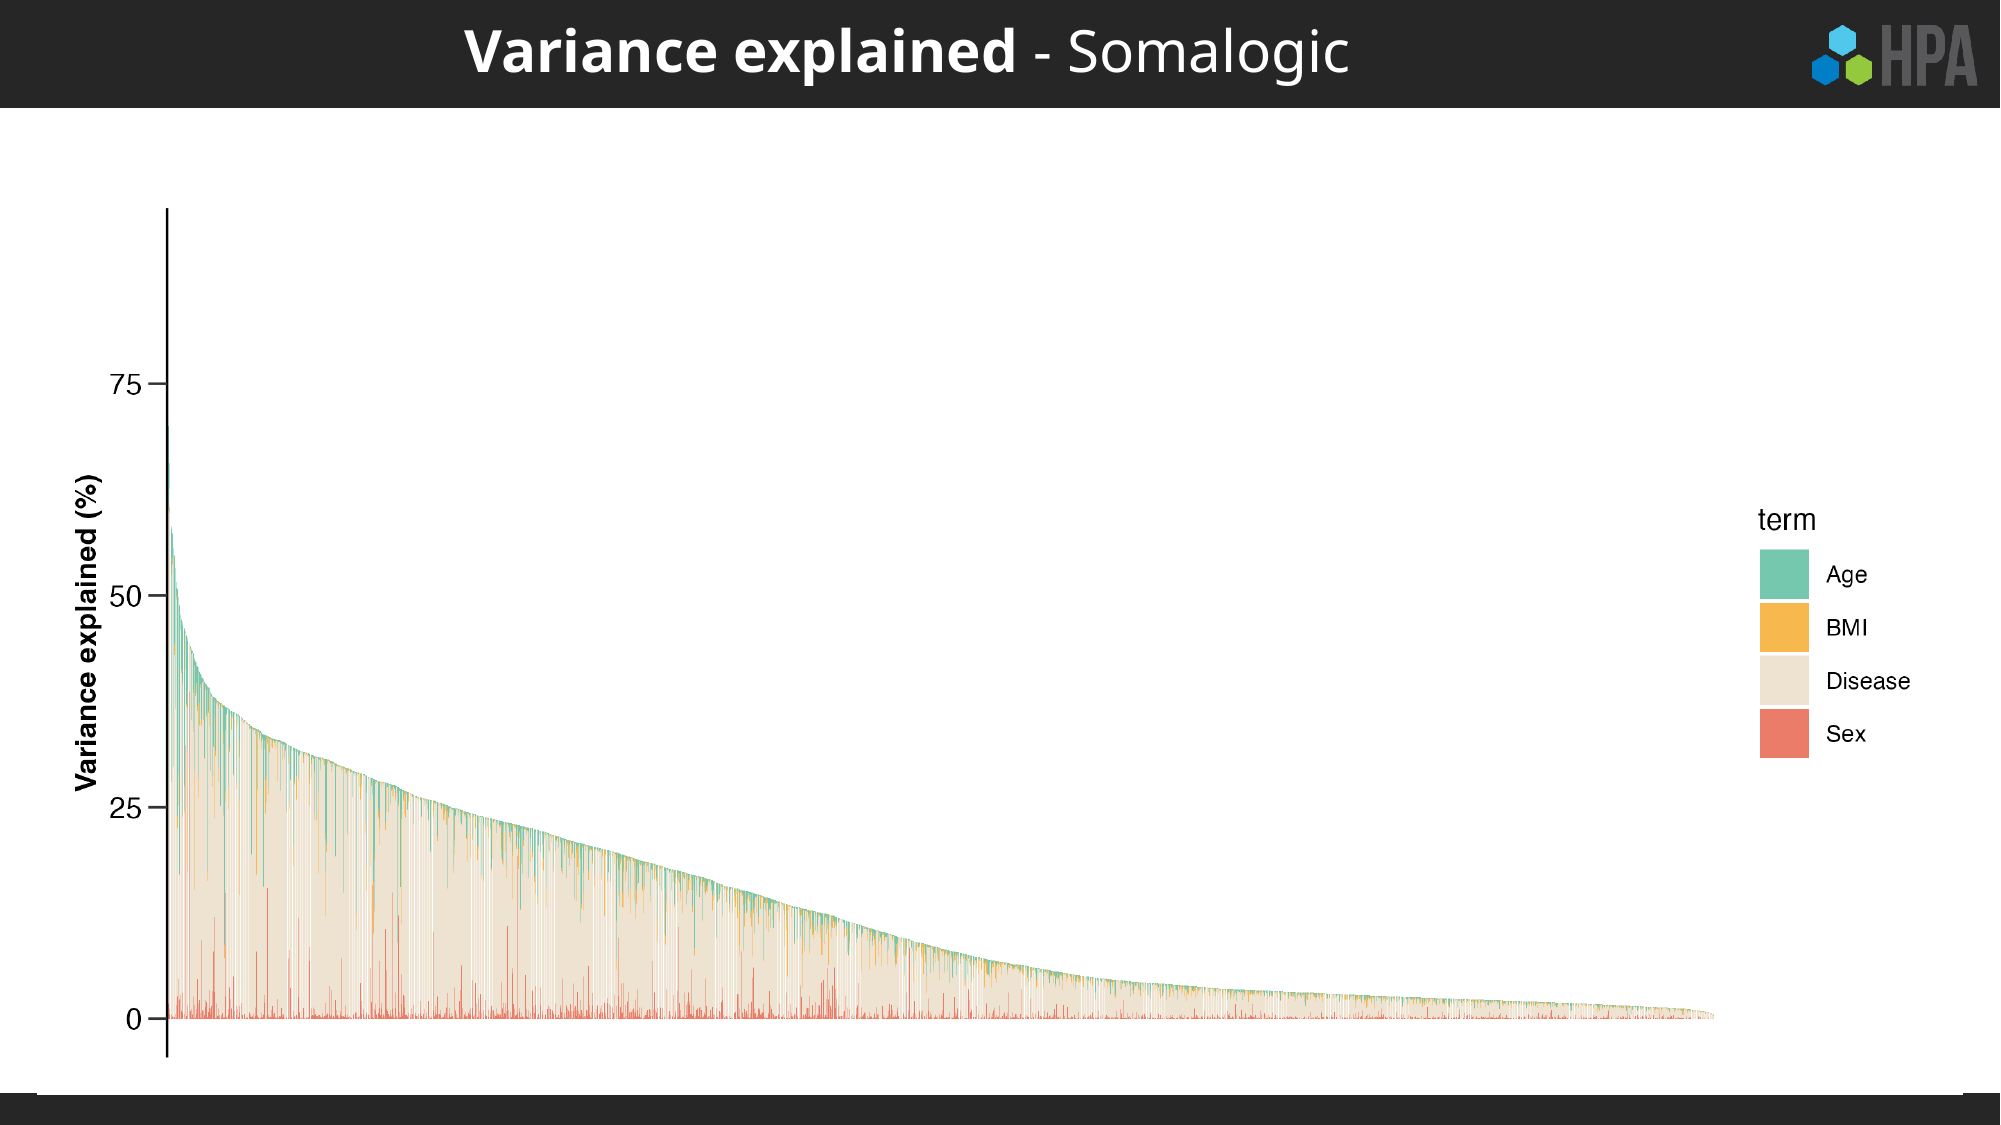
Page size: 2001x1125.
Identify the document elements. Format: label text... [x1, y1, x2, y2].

title Variance explained - Somalogic [0, 0, 1816, 108]
picture [1816, 16, 1983, 91]
picture [37, 132, 1963, 1095]
